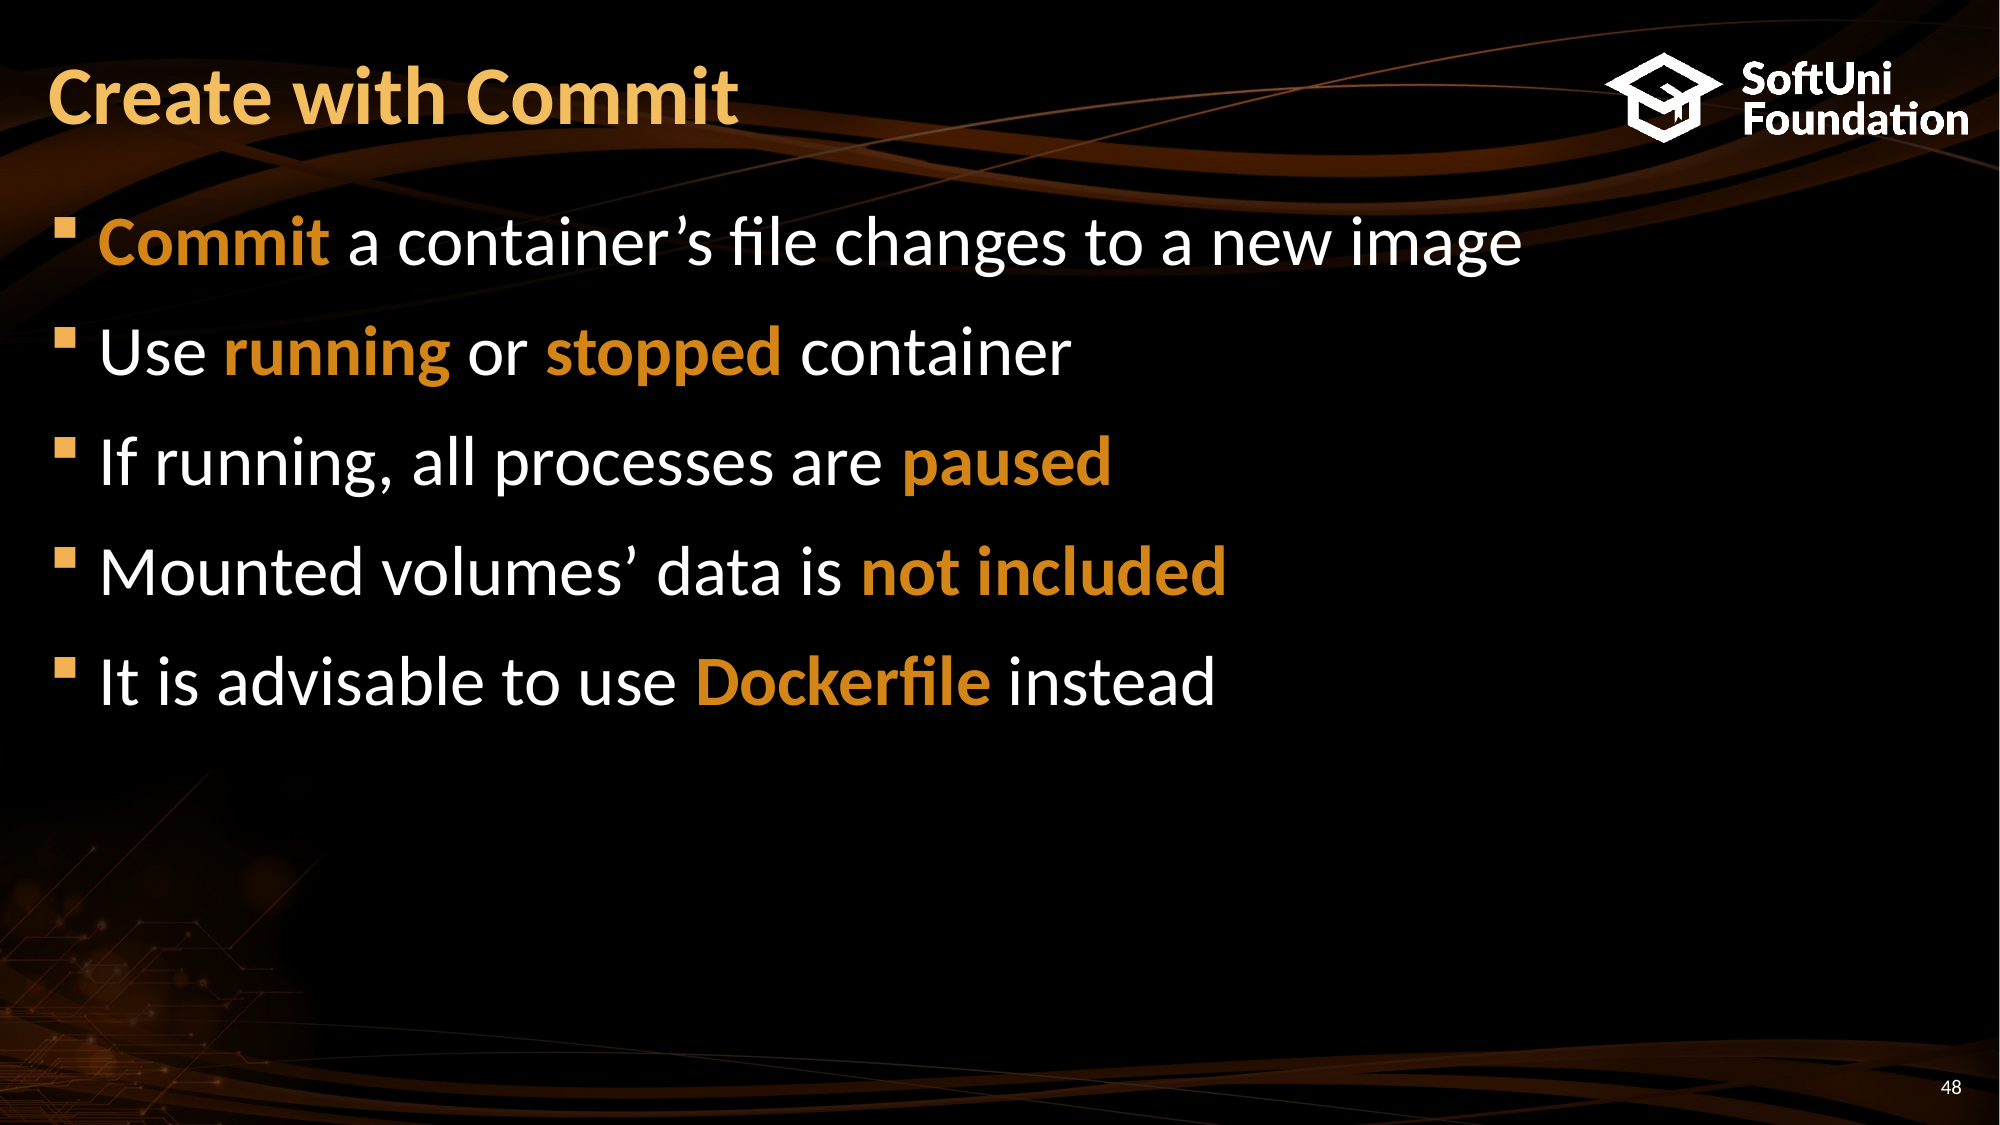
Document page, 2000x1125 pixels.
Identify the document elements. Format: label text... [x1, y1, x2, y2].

list Commit a container’s file changes to a new image Use running or stopped container If running, all processes are paused Mounted volumes’ data is not included It is advisable to use Dockerfile instead [31, 188, 1968, 1103]
title Create with Commit [30, 6, 1602, 189]
picture [0, 0, 2000, 1125]
